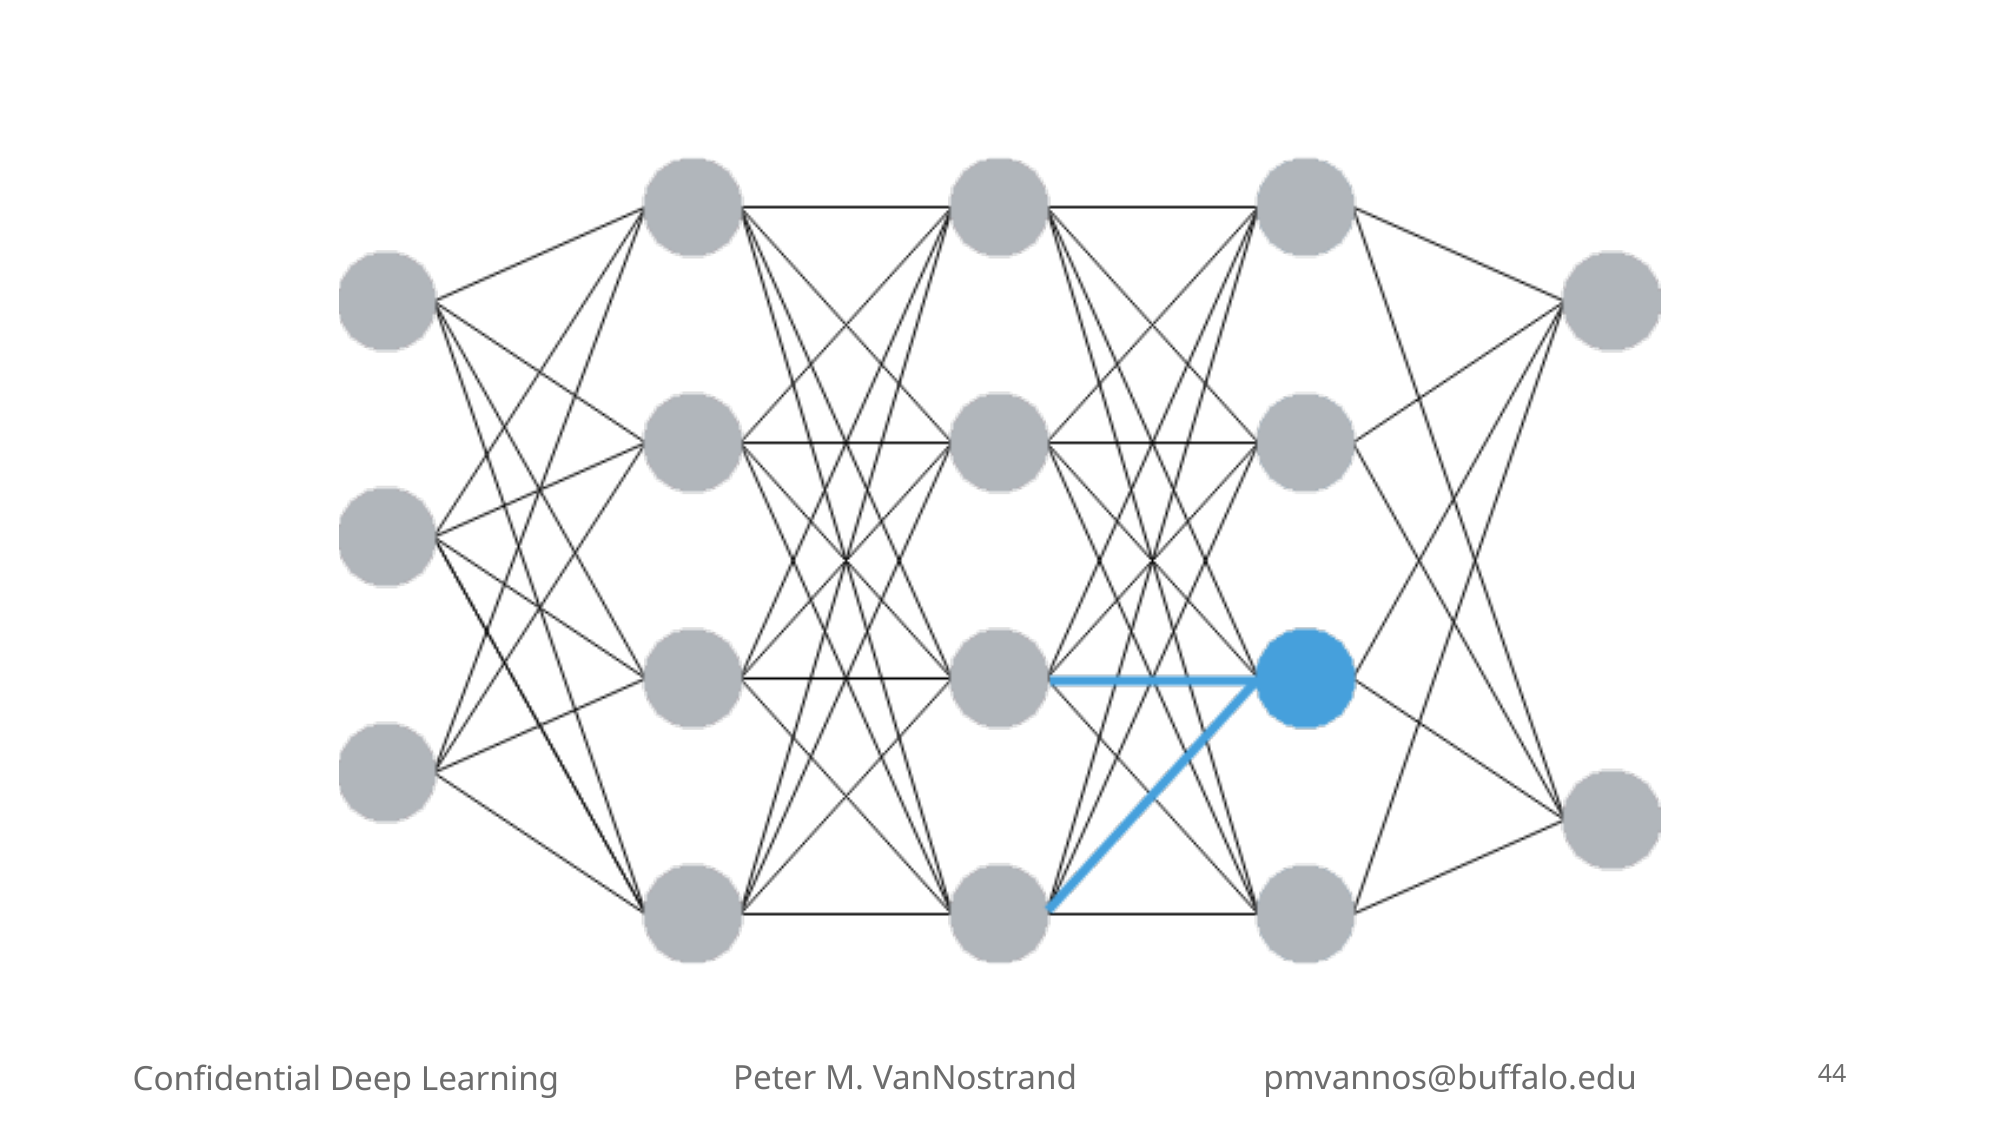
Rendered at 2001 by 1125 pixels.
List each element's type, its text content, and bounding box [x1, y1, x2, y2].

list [339, 109, 1661, 1016]
slide_number 44 [1782, 1050, 1883, 1100]
